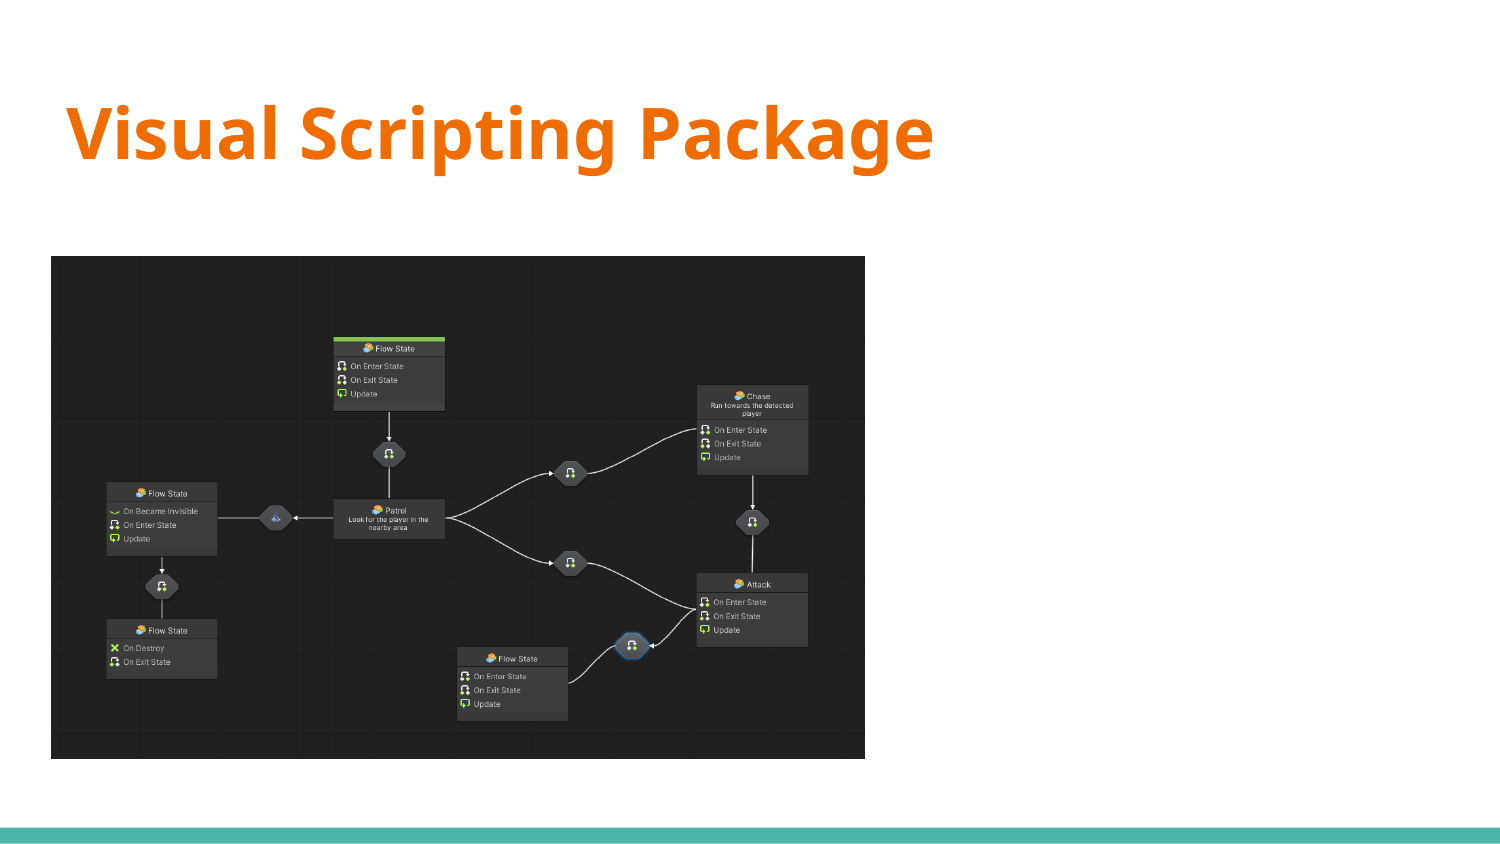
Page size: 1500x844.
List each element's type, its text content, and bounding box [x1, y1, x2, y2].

picture [50, 256, 865, 759]
title Visual Scripting Package [51, 72, 1449, 189]
